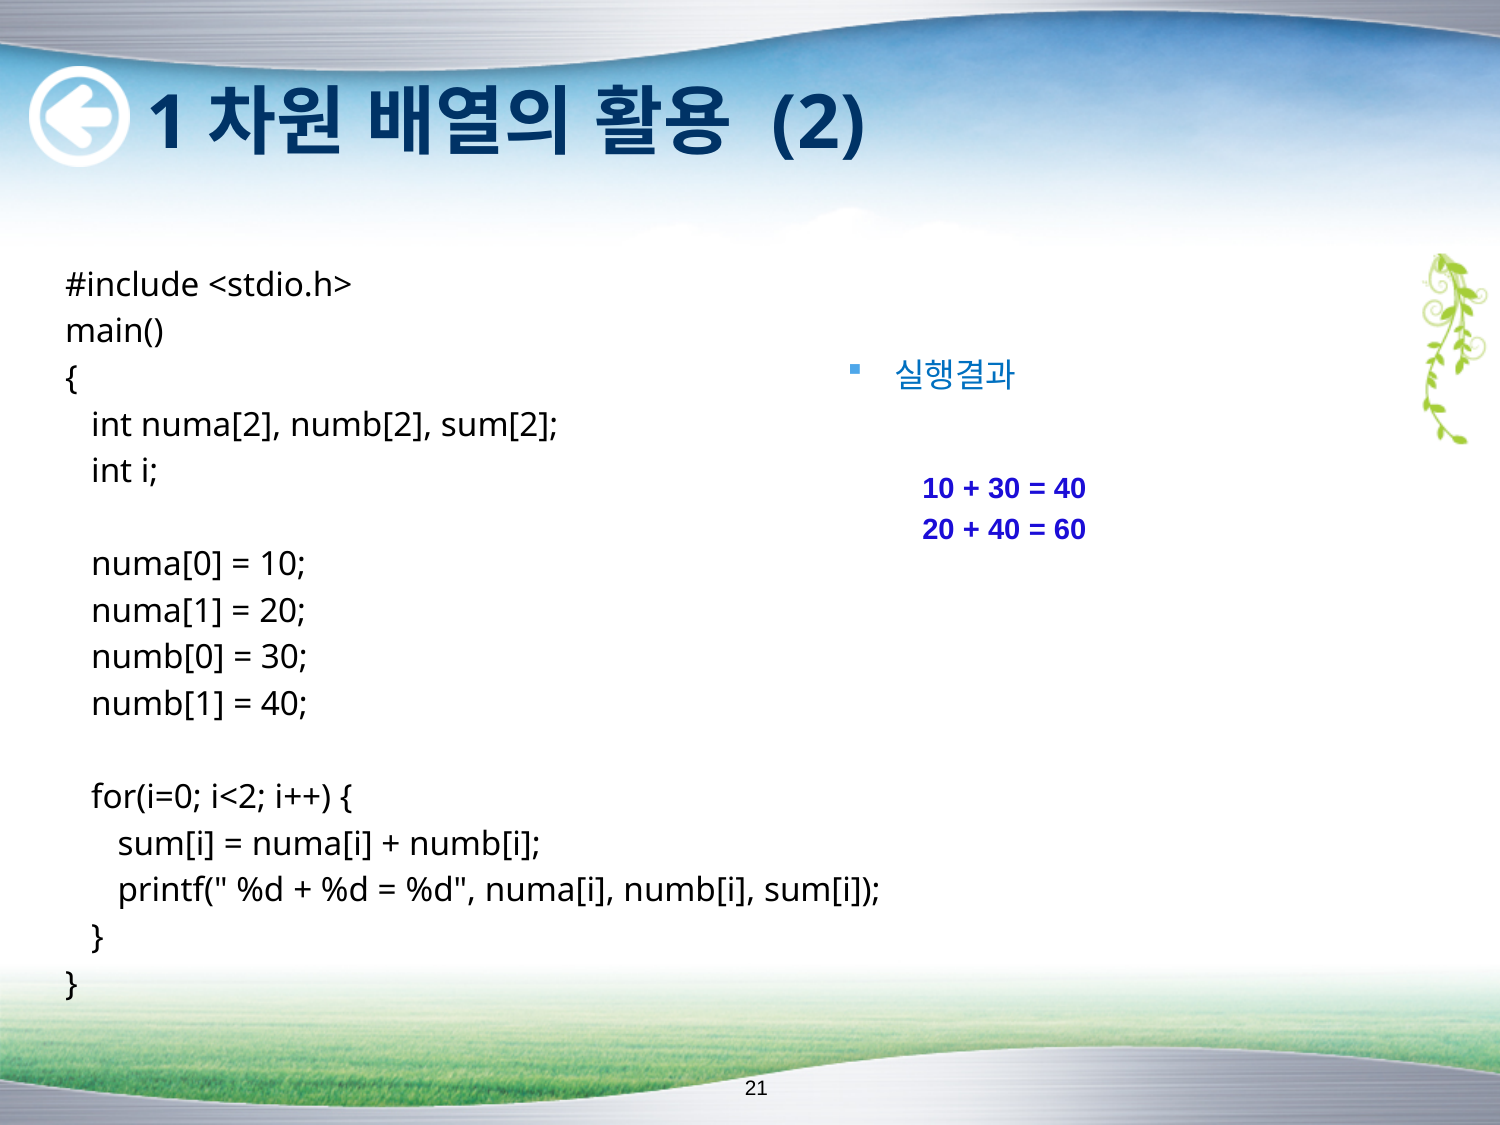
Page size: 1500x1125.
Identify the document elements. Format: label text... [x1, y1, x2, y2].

slide_number 21 [687, 1076, 826, 1111]
title 1차원 배열의 활용 (2) [131, 78, 1295, 159]
list #include <stdio.h> main() { int numa[2], numb[2], sum[2]; int i; numa[0] = 10; numa[1] = 20; numb[0] = 30; numb[1] = 40; for(i=0; i<2; i++) { sum[i] = numa[i] + numb[i]; printf(" %d + %d = %d", numa[i], numb[i], sum[i]); } } [49, 255, 1188, 1076]
list 실행결과 10 + 30 = 40 20 + 40 = 60 [756, 299, 1438, 1076]
picture [0, 0, 1500, 1125]
